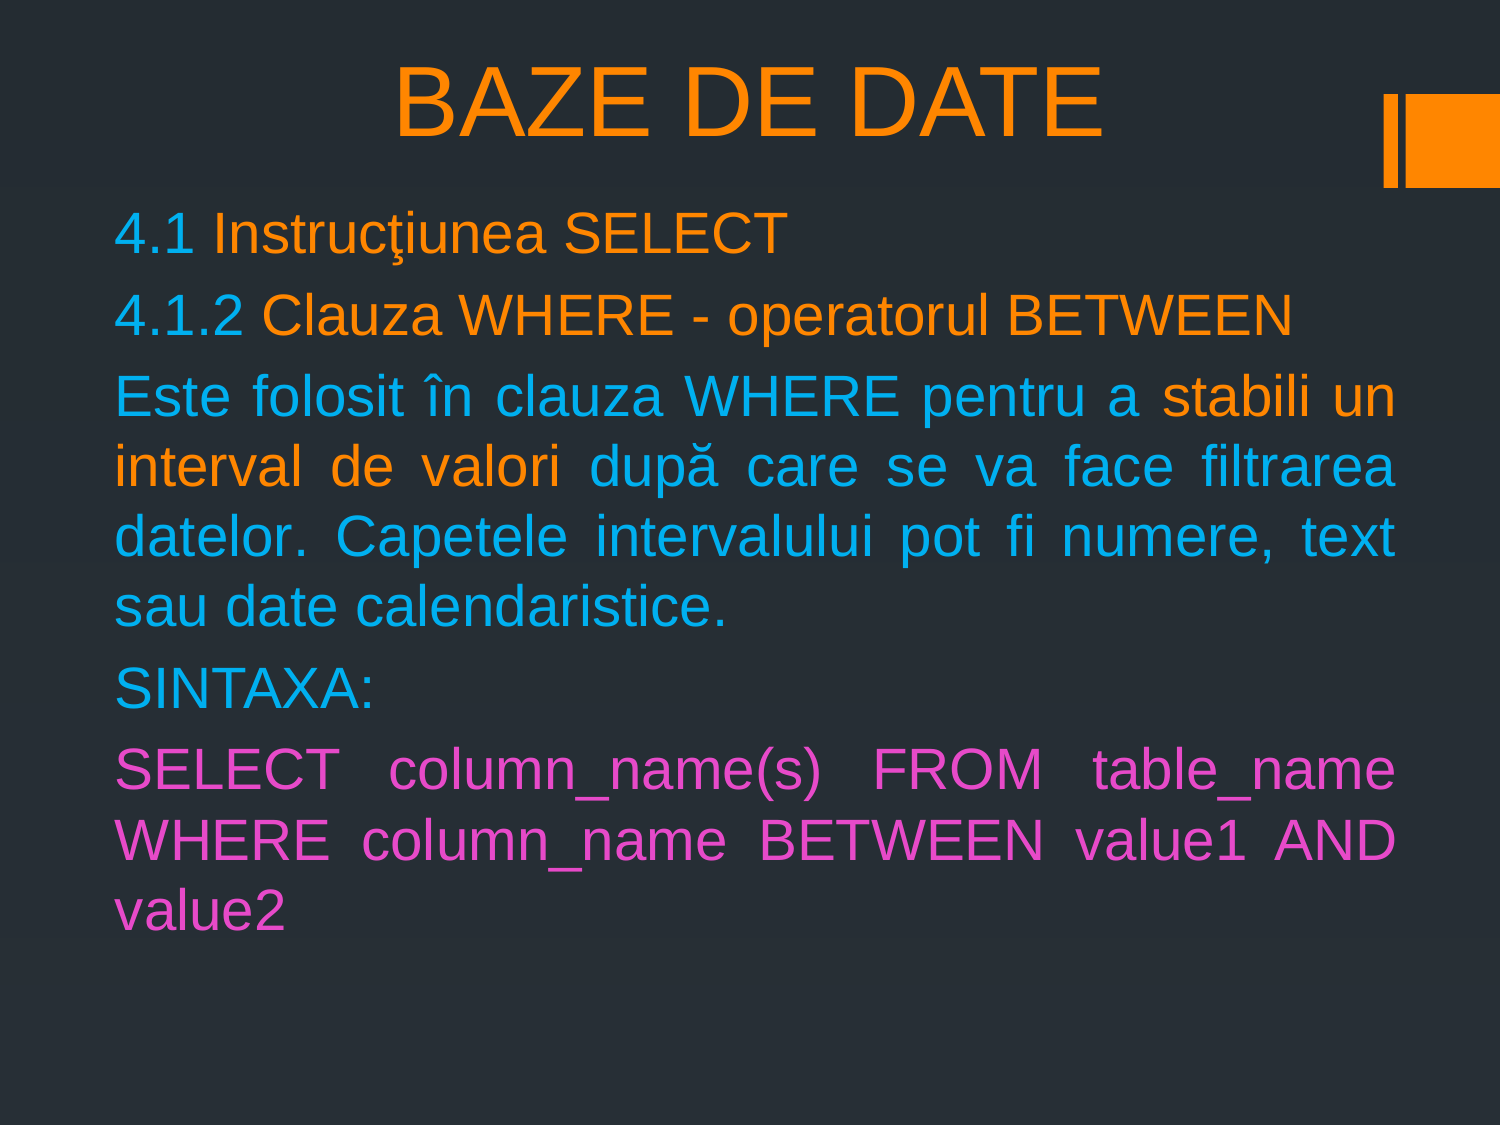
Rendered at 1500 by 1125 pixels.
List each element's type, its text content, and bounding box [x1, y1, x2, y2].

title BAZE DE DATE [112, 0, 1388, 164]
subtitle 4.1 Instrucţiunea SELECT 4.1.2 Clauza WHERE - operatorul BETWEEN Este folosit în clauza WHERE pentru a stabili un interval de valori după care se va face filtrarea datelor. Capetele intervalului pot fi numere, text sau date calendaristice. SINTAXA: SELECT column_name(s) FROM table_name WHERE column_name BETWEEN value1 AND value2 [99, 187, 1413, 1025]
